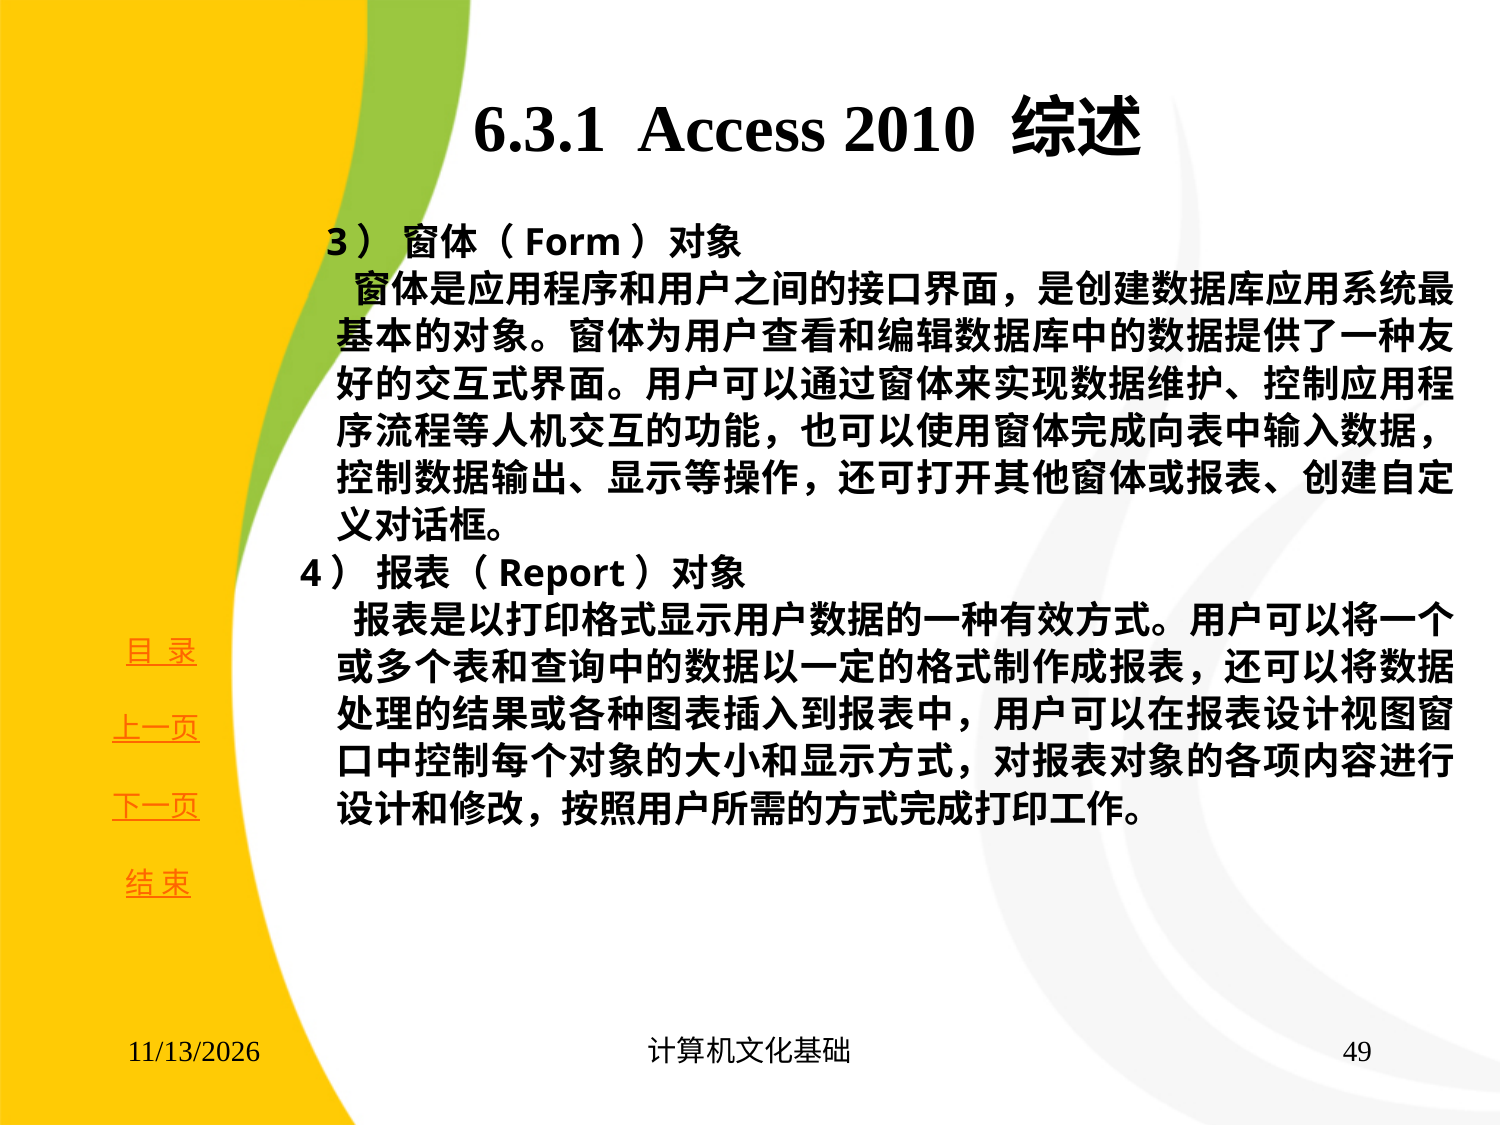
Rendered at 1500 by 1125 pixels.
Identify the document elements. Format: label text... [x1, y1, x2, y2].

title 6.3.1 Access 2010 综述 [171, 31, 1447, 219]
slide_number 49 [1074, 1025, 1388, 1100]
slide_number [112, 1025, 425, 1100]
footer 计算机文化基础 [512, 1025, 988, 1100]
picture [0, 0, 1500, 1125]
list 3） 窗体（Form）对象 窗体是应用程序和用户之间的接口界面，是创建数据库应用系统最基本的对象。窗体为用户查看和编辑数据库中的数据提供了一种友好的交互式界面。用户可以通过窗体来实现数据维护、控制应用程序流程等人机交互的功能，也可以使用窗体完成向表中输入数据，控制数据输出、显示等操作，还可打开其他窗体或报表、创建自定义对话框。 4） 报表（Report）对象 报表是以打印格式显示用户数据的一种有效方式。用户可以将一个或多个表和查询中的数据以一定的格式制作成报表，还可以将数据处理的结果或各种图表插入到报表中，用户可以在报表设计视图窗口中控制每个对象的大小和显示方式，对报表对象的各项内容进行设计和修改，按照用户所需的方式完成打印工作。 [265, 208, 1471, 1024]
